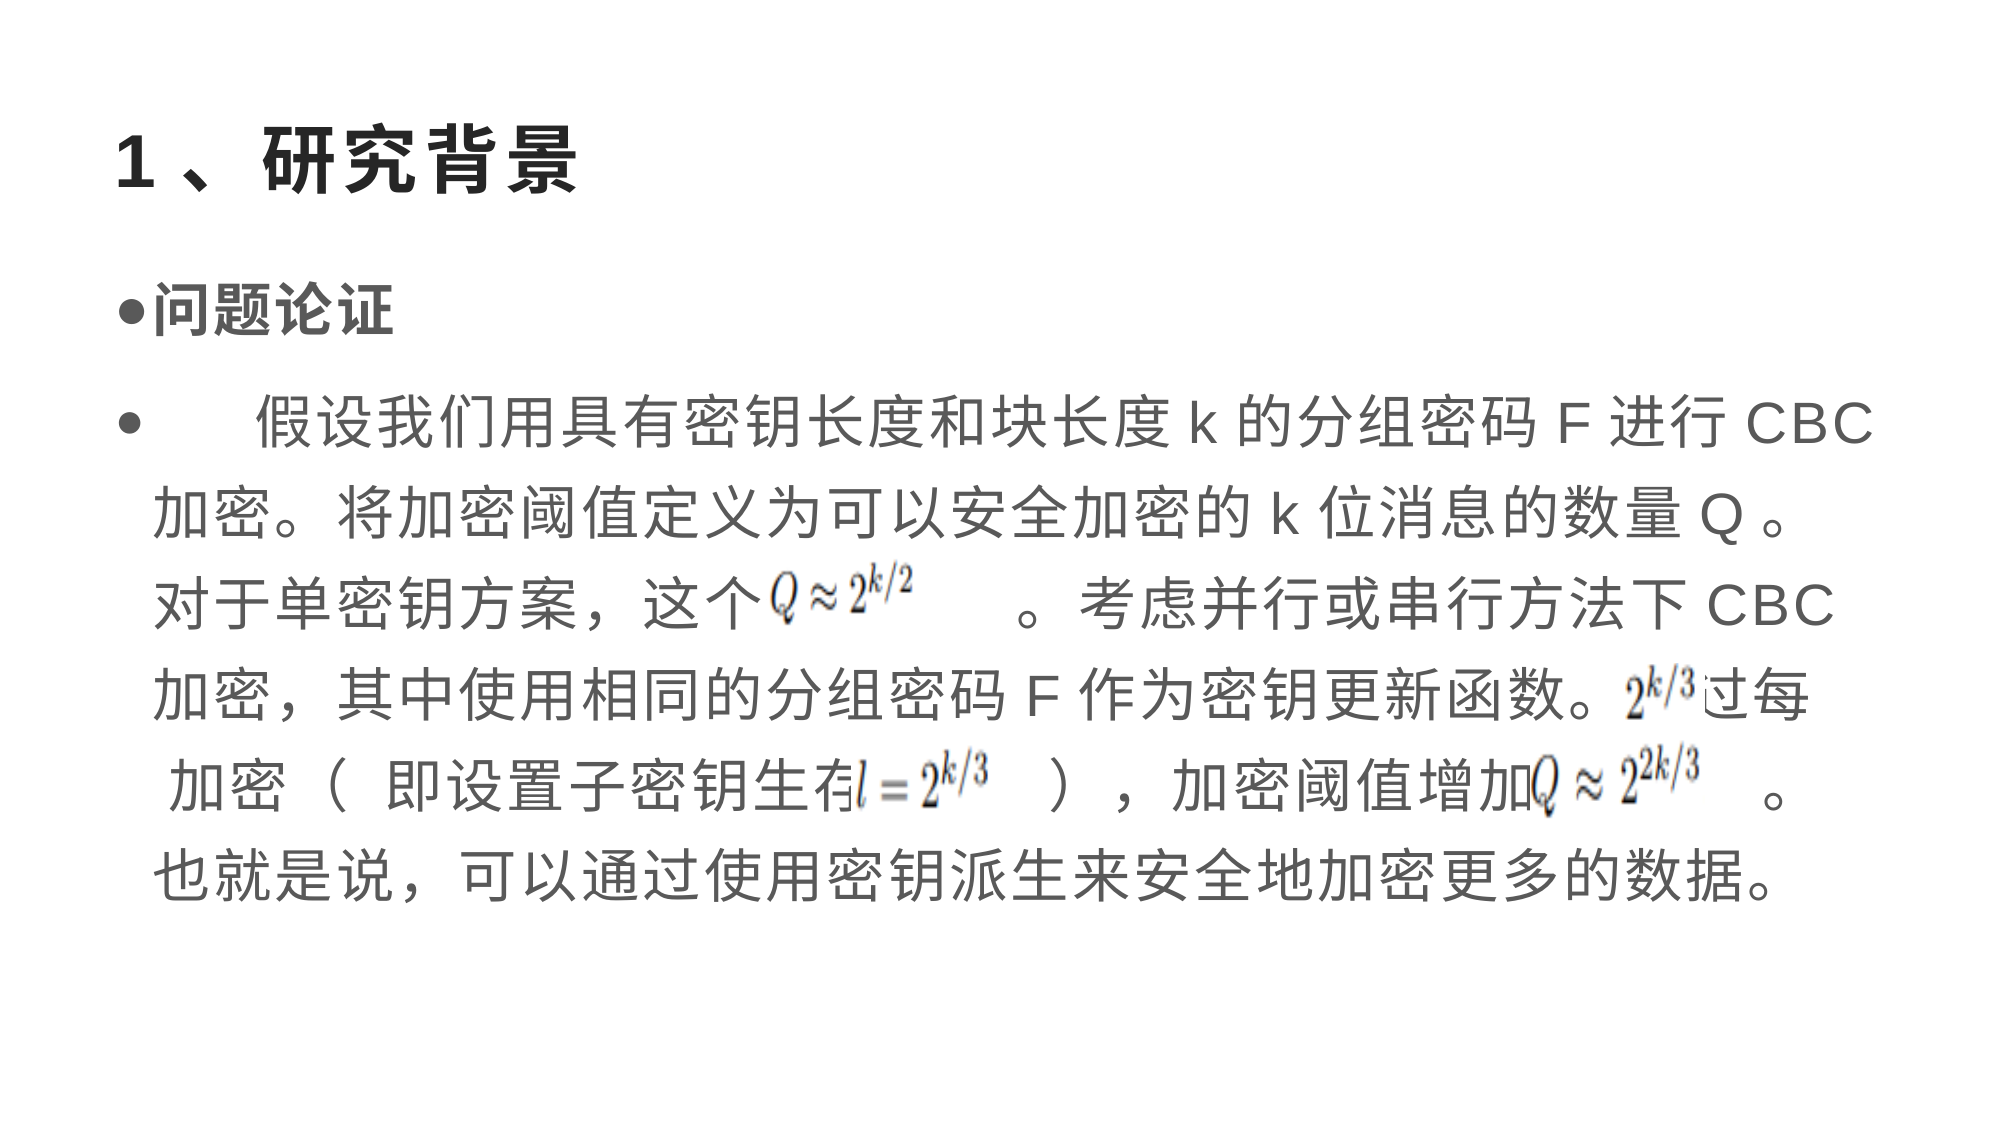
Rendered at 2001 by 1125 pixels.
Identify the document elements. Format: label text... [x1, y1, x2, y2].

picture [767, 552, 918, 637]
picture [851, 741, 990, 832]
picture [1530, 663, 1705, 832]
list 问题论证 假设我们用具有密钥长度和块长度k的分组密码F进行CBC加密。将加密阈值定义为可以安全加密的k位消息的数量Q。对于单密钥方案，这个值是 。考虑并行或串行方法下CBC加密，其中使用相同的分组密码F作为密钥更新函数。通过每 加密（ 即设置子密钥生存期 ），加密阈值增加到 。也就是说，可以通过使用密钥派生来安全地加密更多的数据。 [99, 244, 1900, 1026]
title 1、研究背景 [99, 99, 1900, 216]
